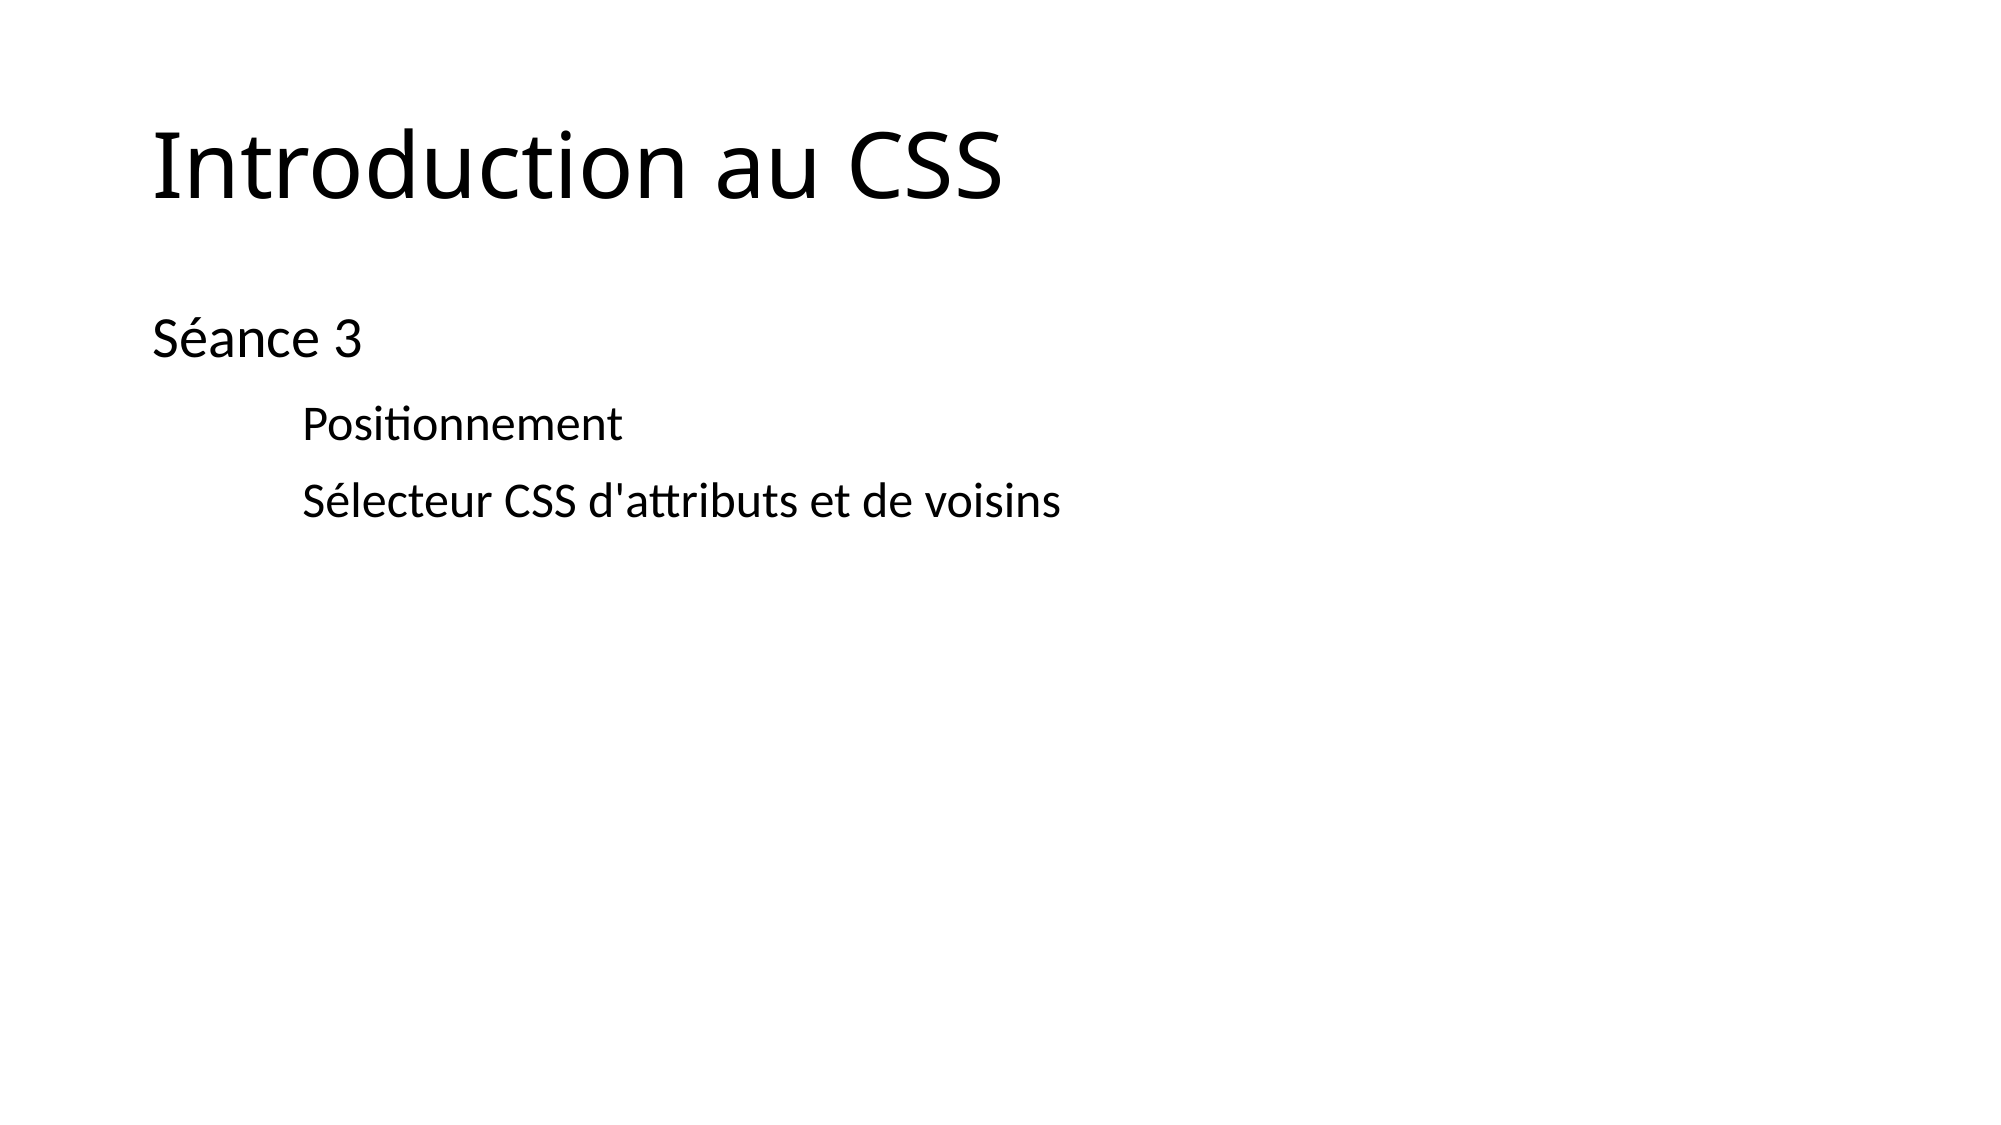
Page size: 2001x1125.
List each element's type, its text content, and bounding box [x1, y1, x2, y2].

title Introduction au CSS [137, 59, 1863, 278]
list Séance 3 Positionnement Sélecteur CSS d'attributs et de voisins [137, 299, 1863, 1014]
